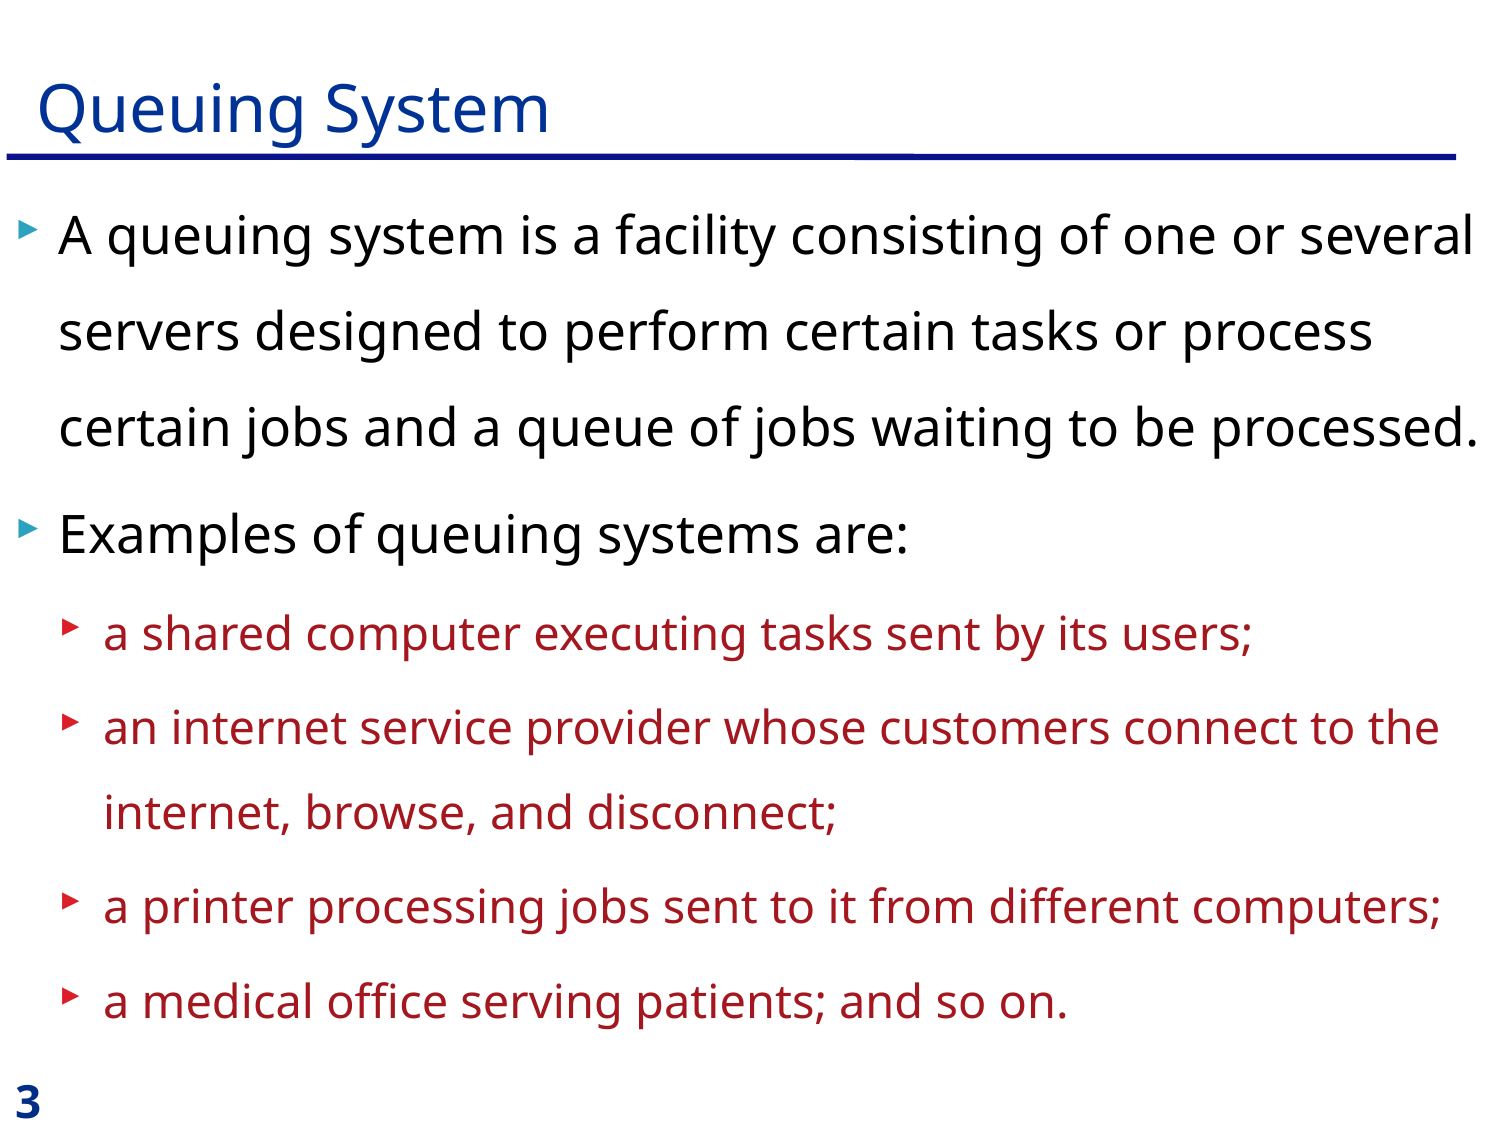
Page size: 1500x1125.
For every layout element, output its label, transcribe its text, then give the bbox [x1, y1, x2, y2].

slide_number 3 [0, 1065, 325, 1125]
list A queuing system is a facility consisting of one or several servers designed to perform certain tasks or process certain jobs and a queue of jobs waiting to be processed. Examples of queuing systems are: a shared computer executing tasks sent by its users; an internet service provider whose customers connect to the internet, browse, and disconnect; a printer processing jobs sent to it from different computers; a medical office serving patients; and so on. [0, 162, 1500, 1049]
title Queuing System [21, 0, 1500, 154]
